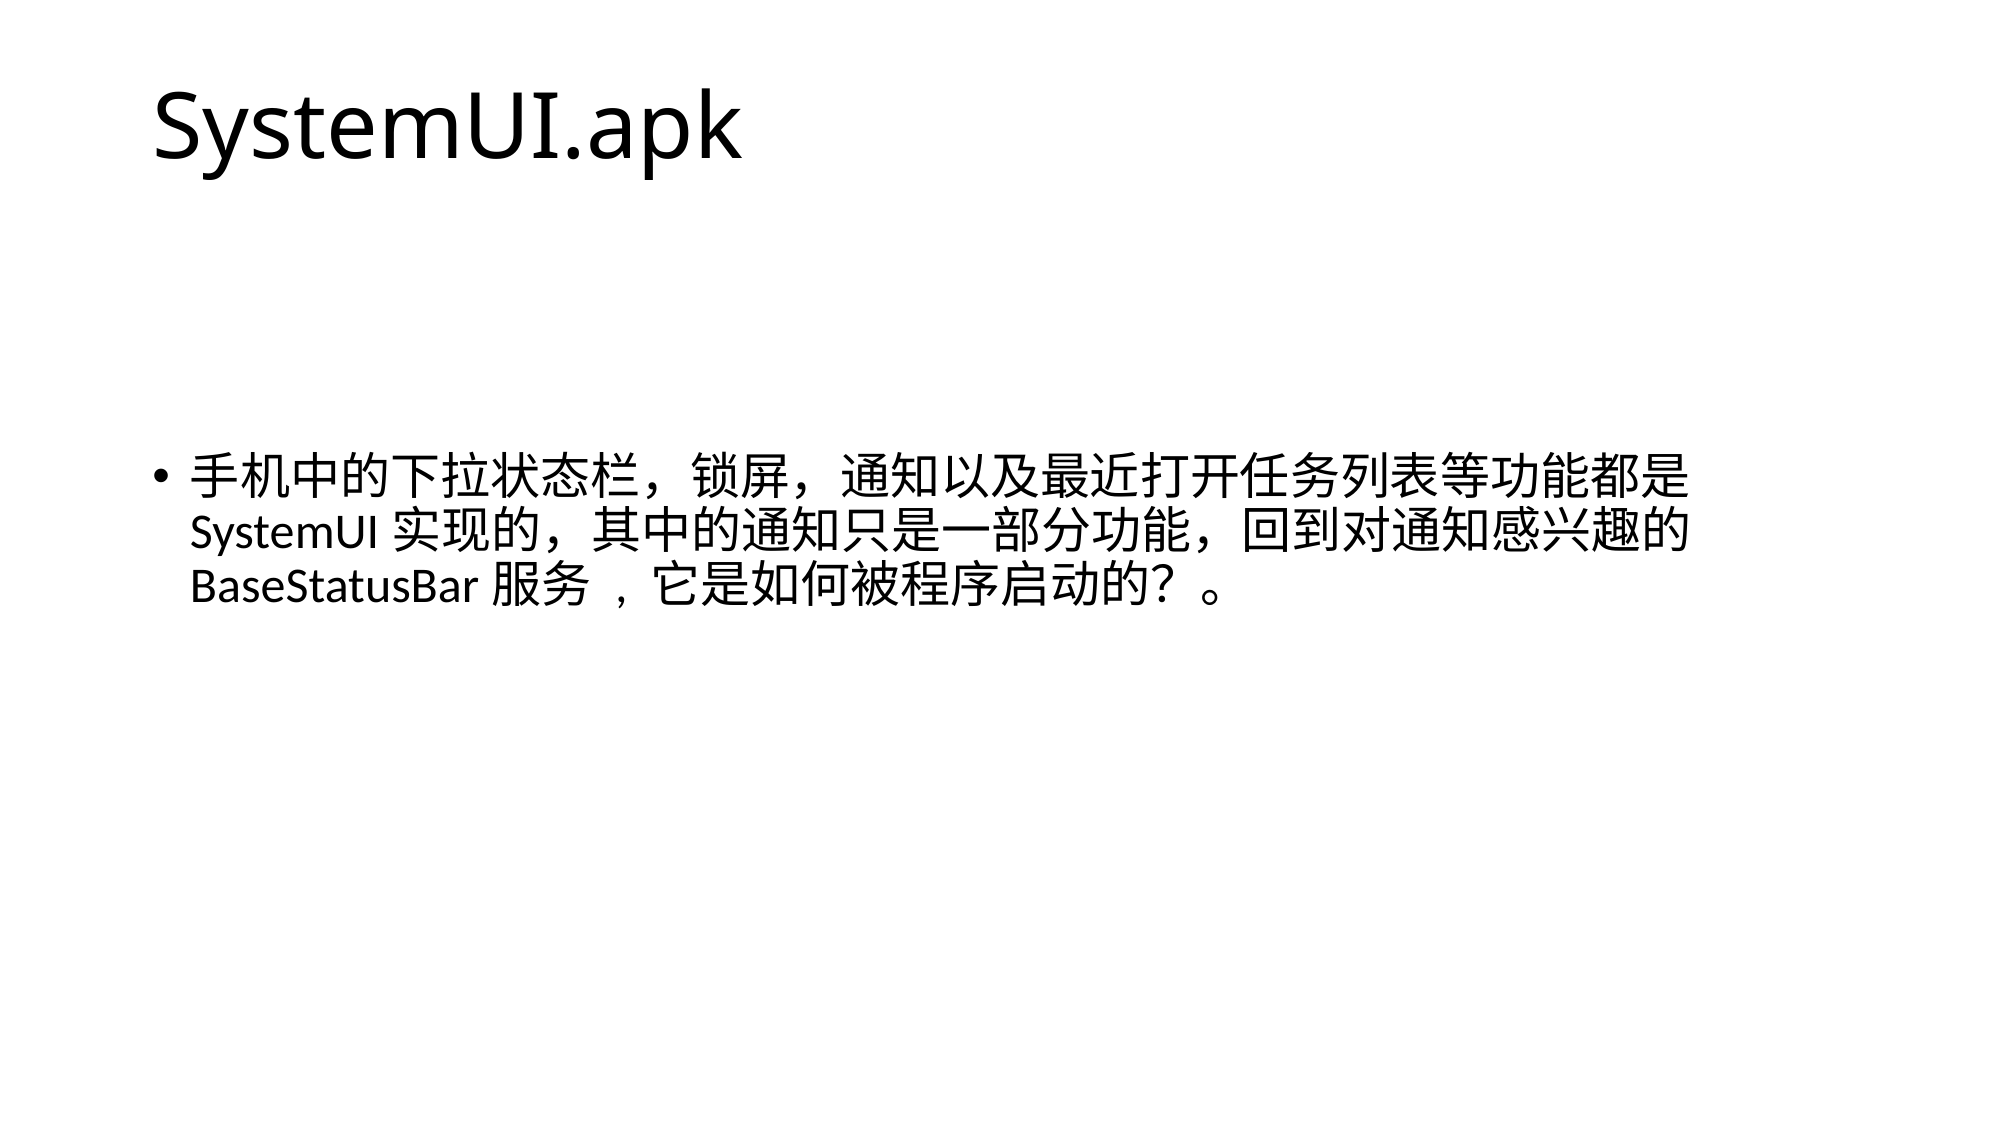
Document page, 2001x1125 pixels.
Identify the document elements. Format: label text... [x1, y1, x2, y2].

title SystemUI.apk [137, 59, 1863, 199]
list 手机中的下拉状态栏，锁屏，通知以及最近打开任务列表等功能都是SystemUI实现的，其中的通知只是一部分功能，回到对通知感兴趣的BaseStatusBar服务 , 它是如何被程序启动的？。 [137, 213, 1863, 1014]
